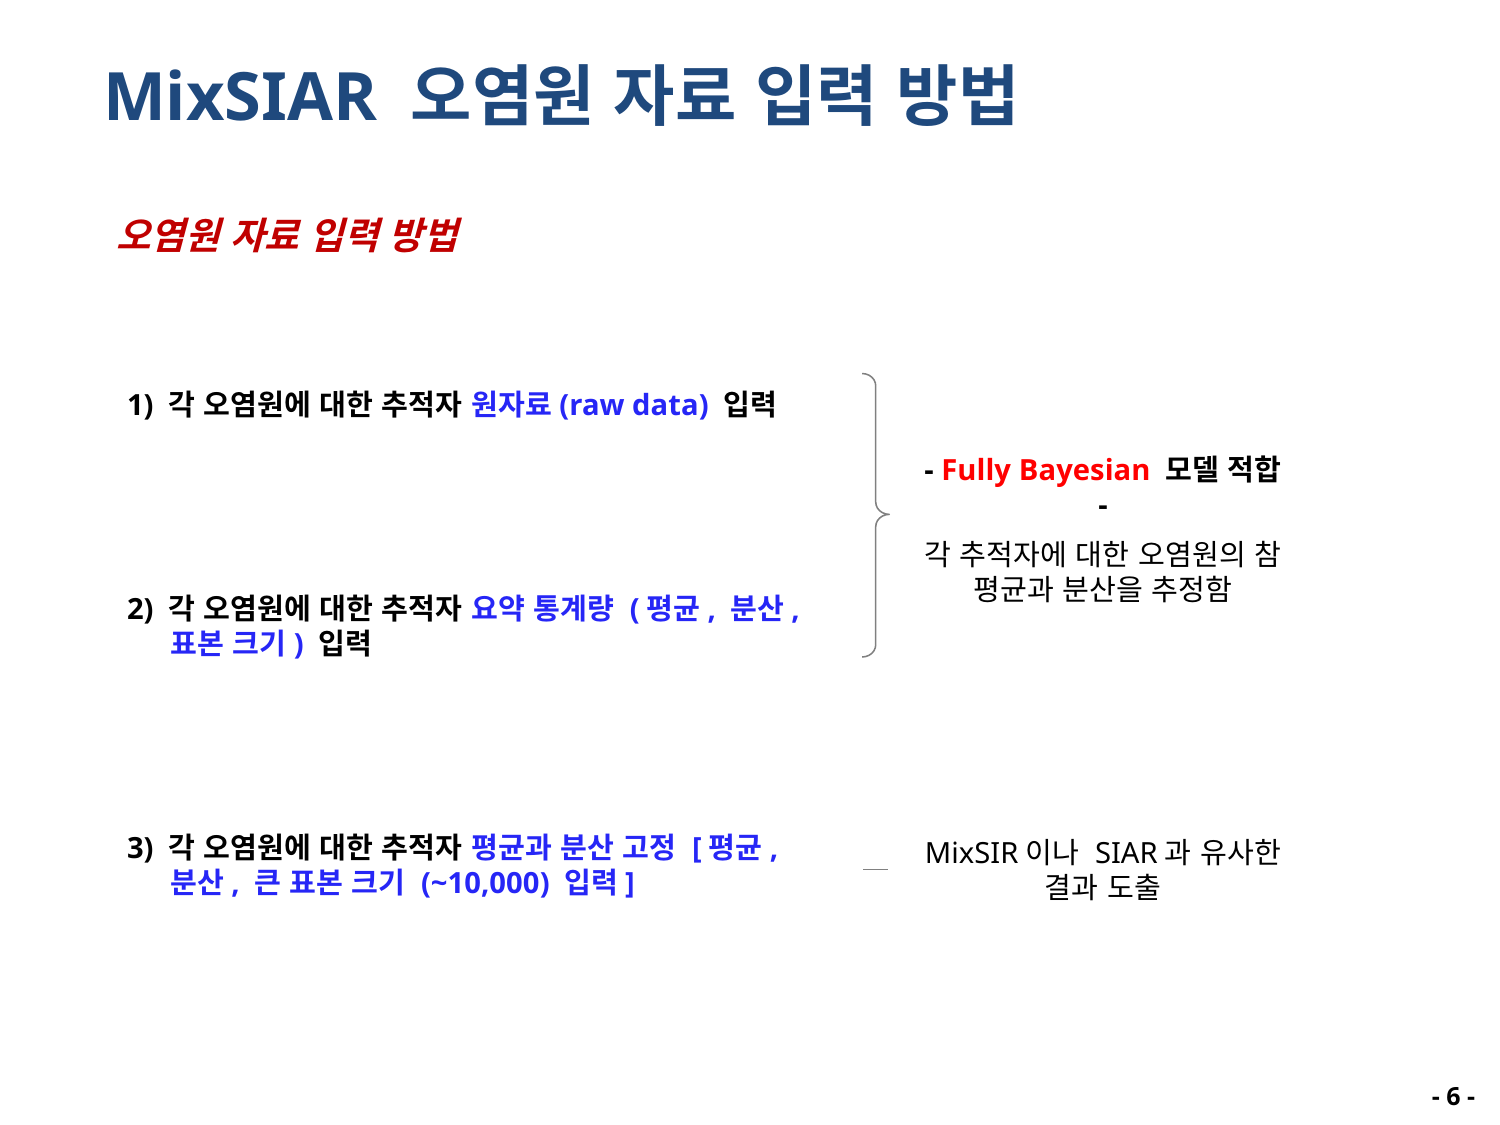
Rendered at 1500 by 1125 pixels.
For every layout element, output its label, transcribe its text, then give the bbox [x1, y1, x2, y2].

list 1) 각 오염원에 대한 추적자 원자료(raw data) 입력 2) 각 오염원에 대한 추적자 요약 통계량 (평균, 분산, 표본 크기) 입력 3) 각 오염원에 대한 추적자 평균과 분산 고정 [평균, 분산, 큰 표본 크기 (~10,000) 입력] [112, 338, 845, 1035]
text_box [862, 372, 891, 658]
text_box - 5 - [1406, 1070, 1500, 1125]
text_box 오염원 자료 입력 방법 [101, 191, 1452, 934]
text_box MixSIR이나 SIAR과 유사한 결과 도출 [898, 827, 1308, 912]
text_box MixSIAR 오염원 자료 입력 방법 [0, 0, 1500, 188]
text_box - Fully Bayesian 모델 적합 - 각 추적자에 대한 오염원의 참 평균과 분산을 추정함 [898, 444, 1308, 614]
